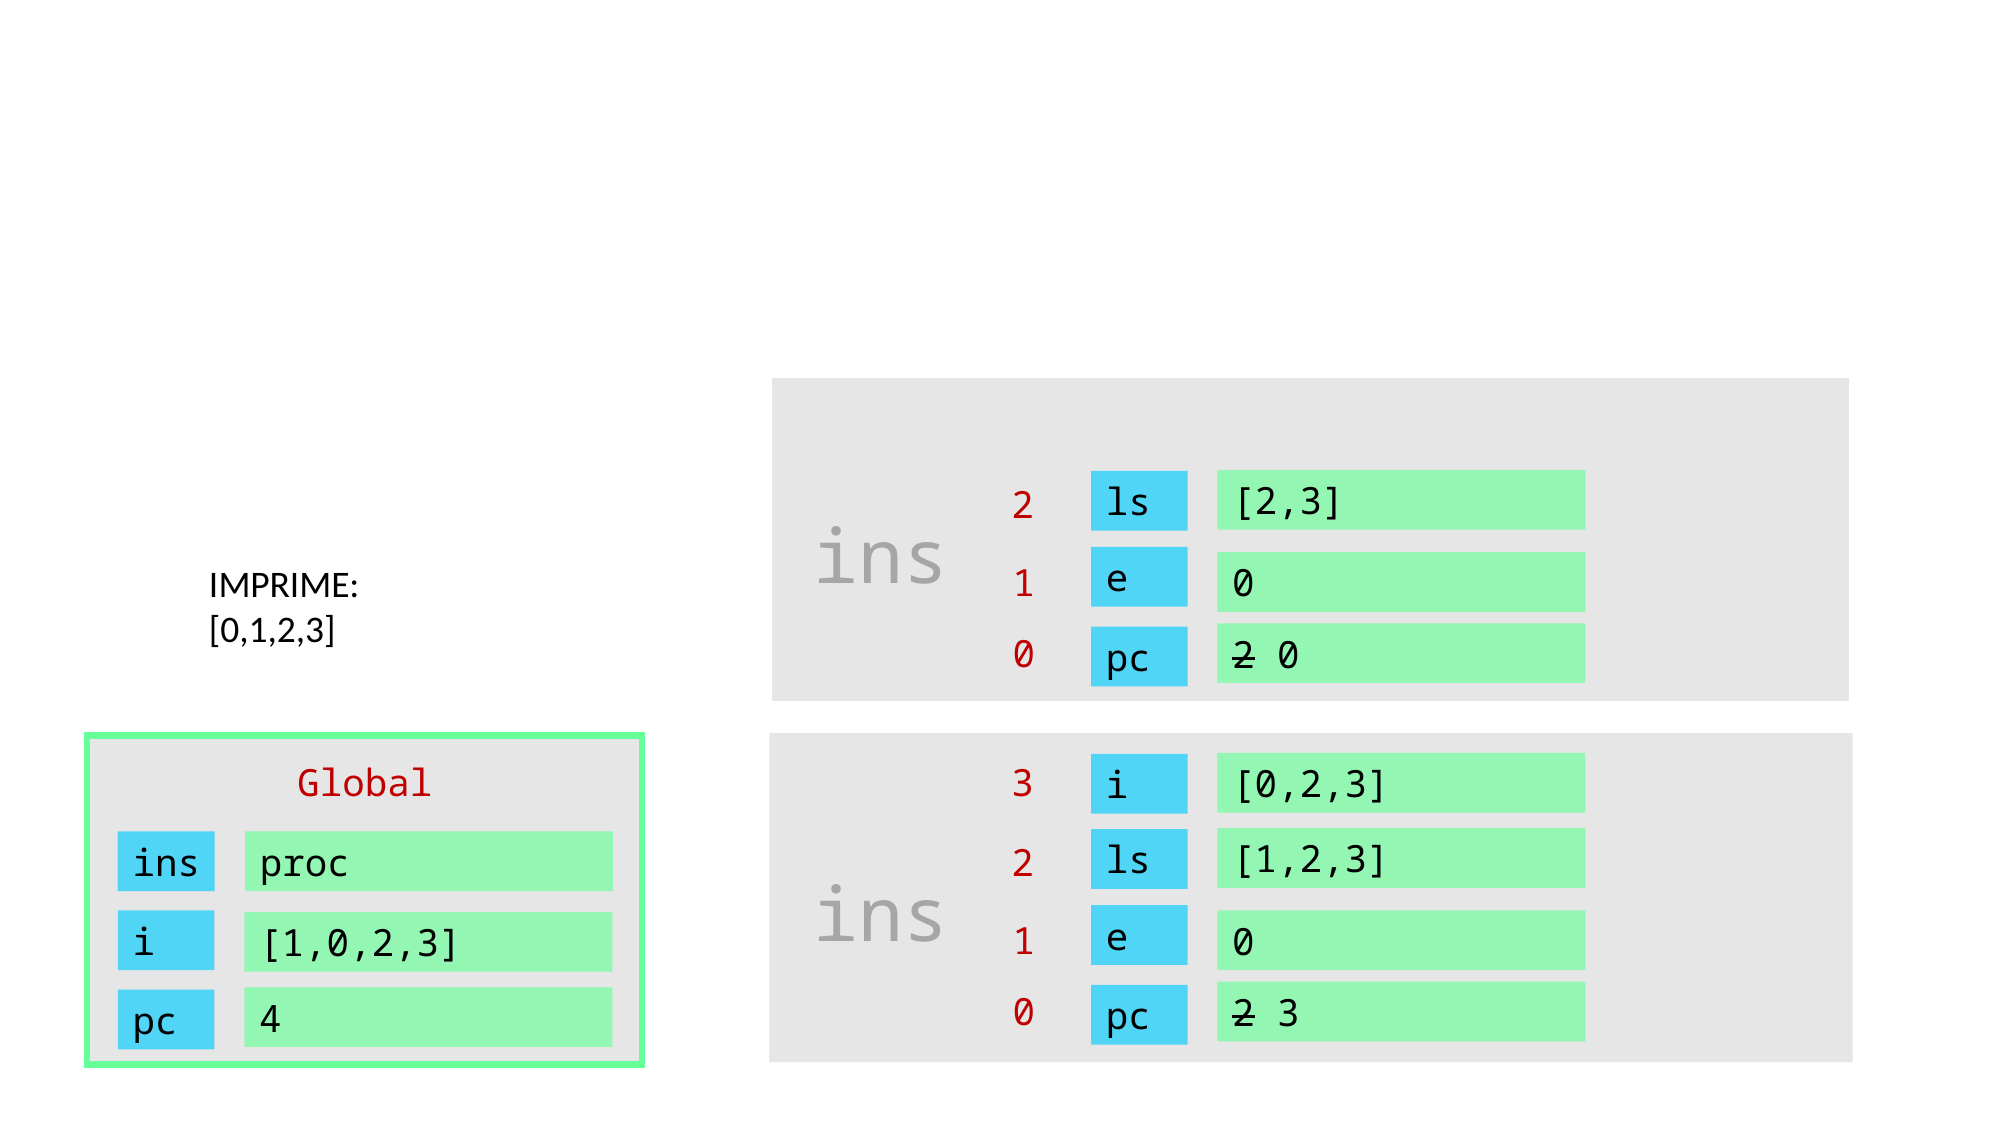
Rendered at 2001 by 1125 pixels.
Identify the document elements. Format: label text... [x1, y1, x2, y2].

text_box 1 [997, 909, 1050, 970]
text_box Global [282, 751, 447, 811]
text_box [768, 374, 1854, 705]
text_box ls [1091, 829, 1188, 889]
text_box [1,2,3] [1217, 828, 1586, 888]
text_box pc [117, 989, 215, 1050]
text_box 2 0 [1217, 623, 1586, 683]
text_box 2 [996, 831, 1050, 892]
text_box ls [1091, 470, 1188, 531]
text_box 0 [997, 622, 1051, 683]
text_box proc [245, 831, 613, 892]
text_box 4 [244, 987, 613, 1047]
text_box pc [1091, 984, 1188, 1045]
text_box [1,0,2,3] [244, 911, 613, 972]
text_box ins [799, 859, 1092, 965]
text_box 2 3 [1217, 981, 1586, 1042]
text_box 1 [997, 551, 1050, 612]
text_box e [1092, 905, 1188, 965]
text_box i [1091, 753, 1188, 814]
text_box i [117, 910, 215, 971]
text_box ins [117, 831, 215, 892]
text_box 2 [996, 473, 1050, 533]
text_box [86, 734, 643, 1066]
text_box e [1091, 546, 1188, 607]
text_box [2,3] [1217, 469, 1586, 530]
text_box 0 [997, 981, 1051, 1041]
text_box 0 [1217, 910, 1586, 971]
text_box [768, 732, 1854, 1063]
text_box IMPRIME: [0,1,2,3] [194, 552, 427, 658]
text_box [0,2,3] [1217, 752, 1586, 813]
text_box 3 [996, 751, 1050, 811]
text_box 0 [1217, 552, 1586, 612]
text_box ins [799, 501, 1092, 606]
text_box pc [1091, 626, 1188, 687]
